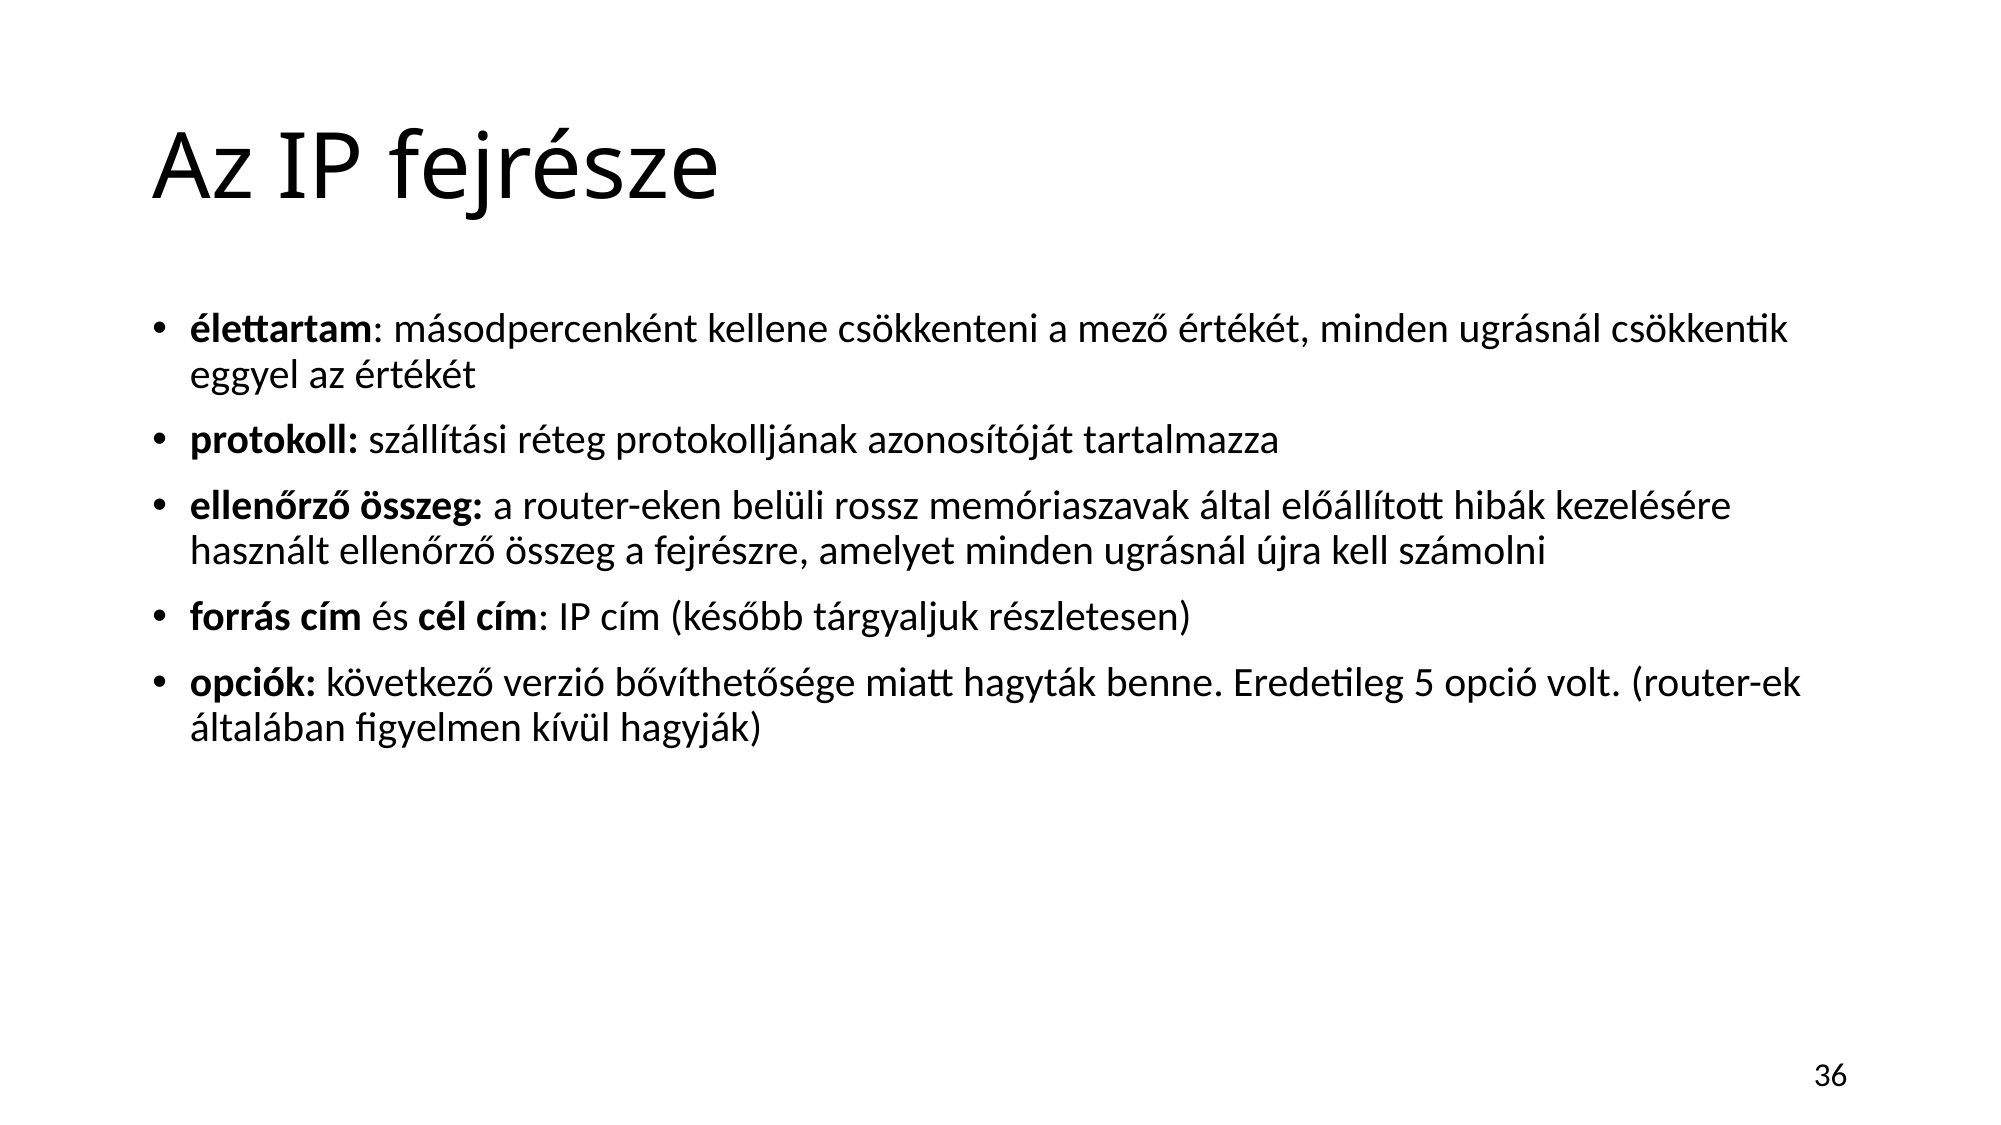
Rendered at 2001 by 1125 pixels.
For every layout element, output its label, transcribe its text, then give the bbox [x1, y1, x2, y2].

slide_number 36 [1412, 1042, 1863, 1103]
title Az IP fejrésze [137, 59, 1863, 278]
list élettartam: másodpercenként kellene csökkenteni a mező értékét, minden ugrásnál csökkentik eggyel az értékét protokoll: szállítási réteg protokolljának azonosítóját tartalmazza ellenőrző összeg: a router-eken belüli rossz memóriaszavak által előállított hibák kezelésére használt ellenőrző összeg a fejrészre, amelyet minden ugrásnál újra kell számolni forrás cím és cél cím: IP cím (később tárgyaljuk részletesen) opciók: következő verzió bővíthetősége miatt hagyták benne. Eredetileg 5 opció volt. (router-ek általában figyelmen kívül hagyják) [137, 299, 1863, 1095]
